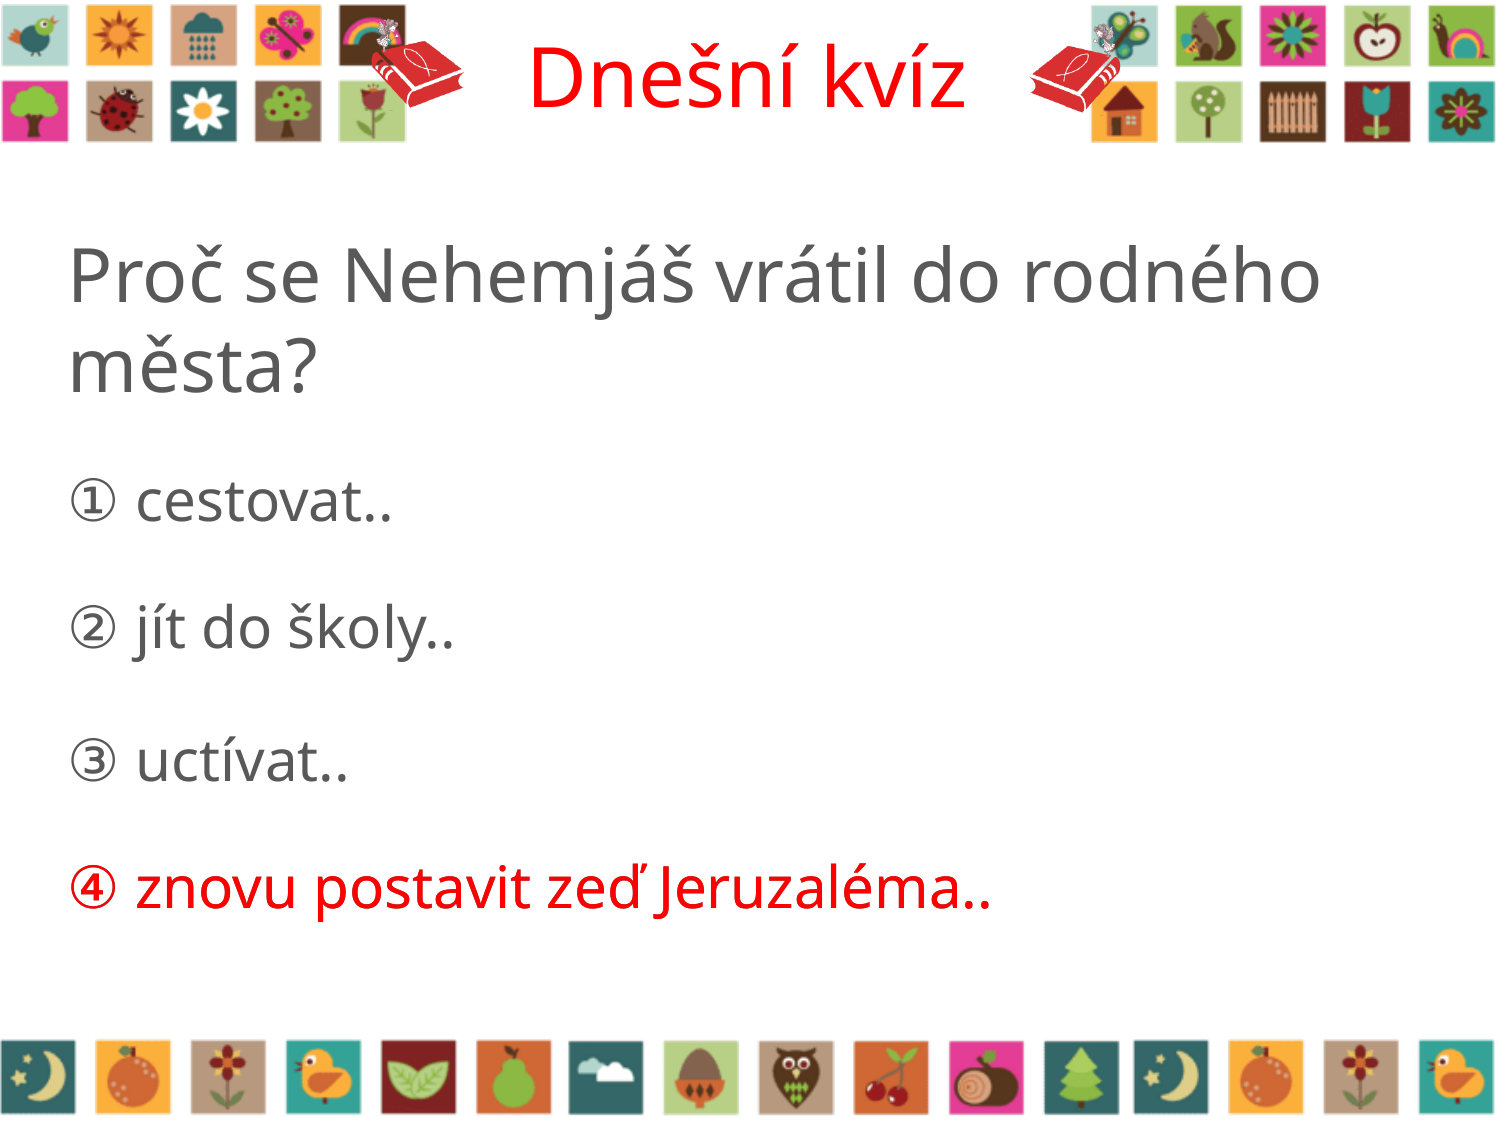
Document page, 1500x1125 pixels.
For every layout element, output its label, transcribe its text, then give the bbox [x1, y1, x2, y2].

picture [0, 3, 496, 150]
picture [998, 3, 1500, 150]
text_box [0, 1028, 1500, 1118]
text_box ① cestovat.. [53, 456, 1436, 541]
text_box ③ uctívat.. [53, 716, 1483, 801]
text_box Proč se Nehemjáš vrátil do rodného města? [53, 219, 1436, 415]
text_box ② jít do školy.. [53, 582, 1436, 668]
text_box ④ znovu postavit zeď Jeruzaléma.. [53, 842, 1483, 928]
text_box Dnešní kvíz [425, 16, 1078, 131]
